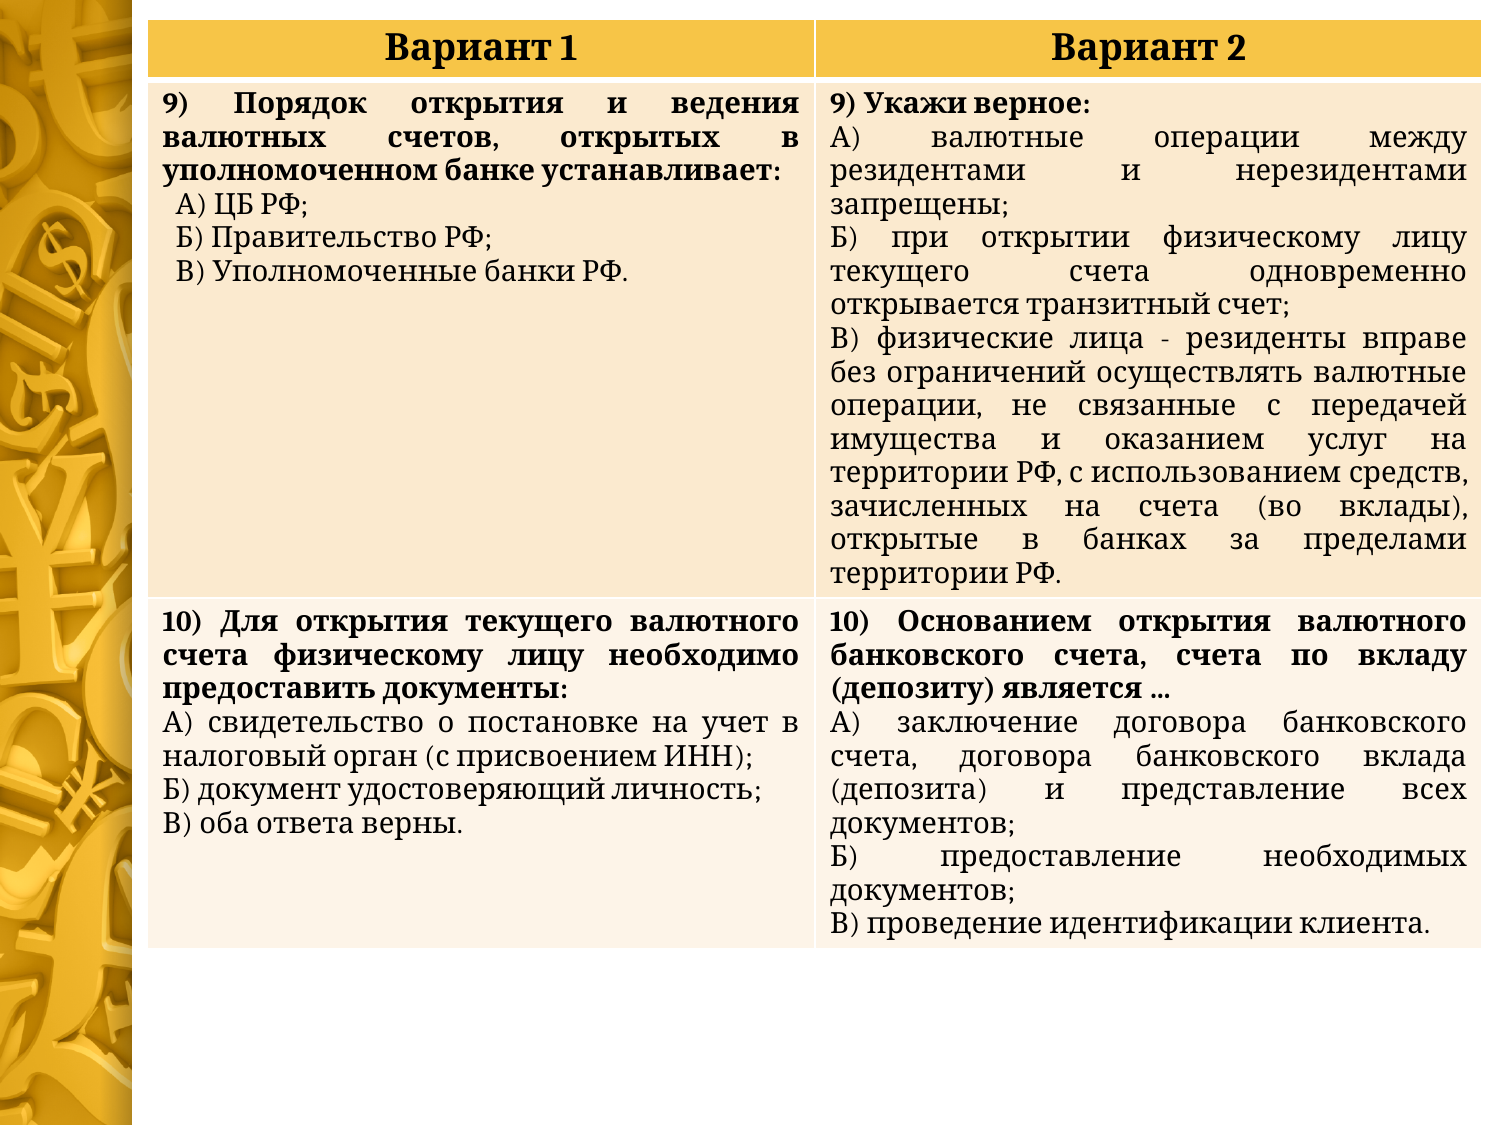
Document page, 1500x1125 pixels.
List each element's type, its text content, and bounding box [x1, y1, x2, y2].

table_header Вариант 1 [148, 20, 814, 77]
table_cell 9) Укажи верное: А) валютные операции между резидентами и нерезидентами запрещены; Б) при открытии физическому лицу текущего счета одновременно открывается транзитный счет; В) физические лица - резиденты вправе без ограничений осуществлять валютные операции, не связанные с передачей имущества и оказанием услуг на территории РФ, с использованием средств, зачисленных на счета (во вклады), открытые в банках за пределами территории РФ. [816, 83, 1481, 597]
table_cell 9) Порядок открытия и ведения валютных счетов, открытых в уполномоченном банке устанавливает: А) ЦБ РФ; Б) Правительство РФ; В) Уполномоченные банки РФ. [148, 83, 814, 597]
table_cell 10) Для открытия текущего валютного счета физическому лицу необходимо предоставить документы: А) свидетельство о постановке на учет в налоговый орган (с присвоением ИНН); Б) документ удостоверяющий личность; В) оба ответа верны. [148, 599, 814, 948]
picture [0, 0, 132, 1125]
table_cell 10) Основанием открытия валютного банковского счета, счета по вкладу (депозиту) является … А) заключение договора банковского счета, договора банковского вклада (депозита) и представление всех документов; Б) предоставление необходимых документов; В) проведение идентификации клиента. [816, 599, 1481, 948]
table_header Вариант 2 [816, 20, 1481, 77]
